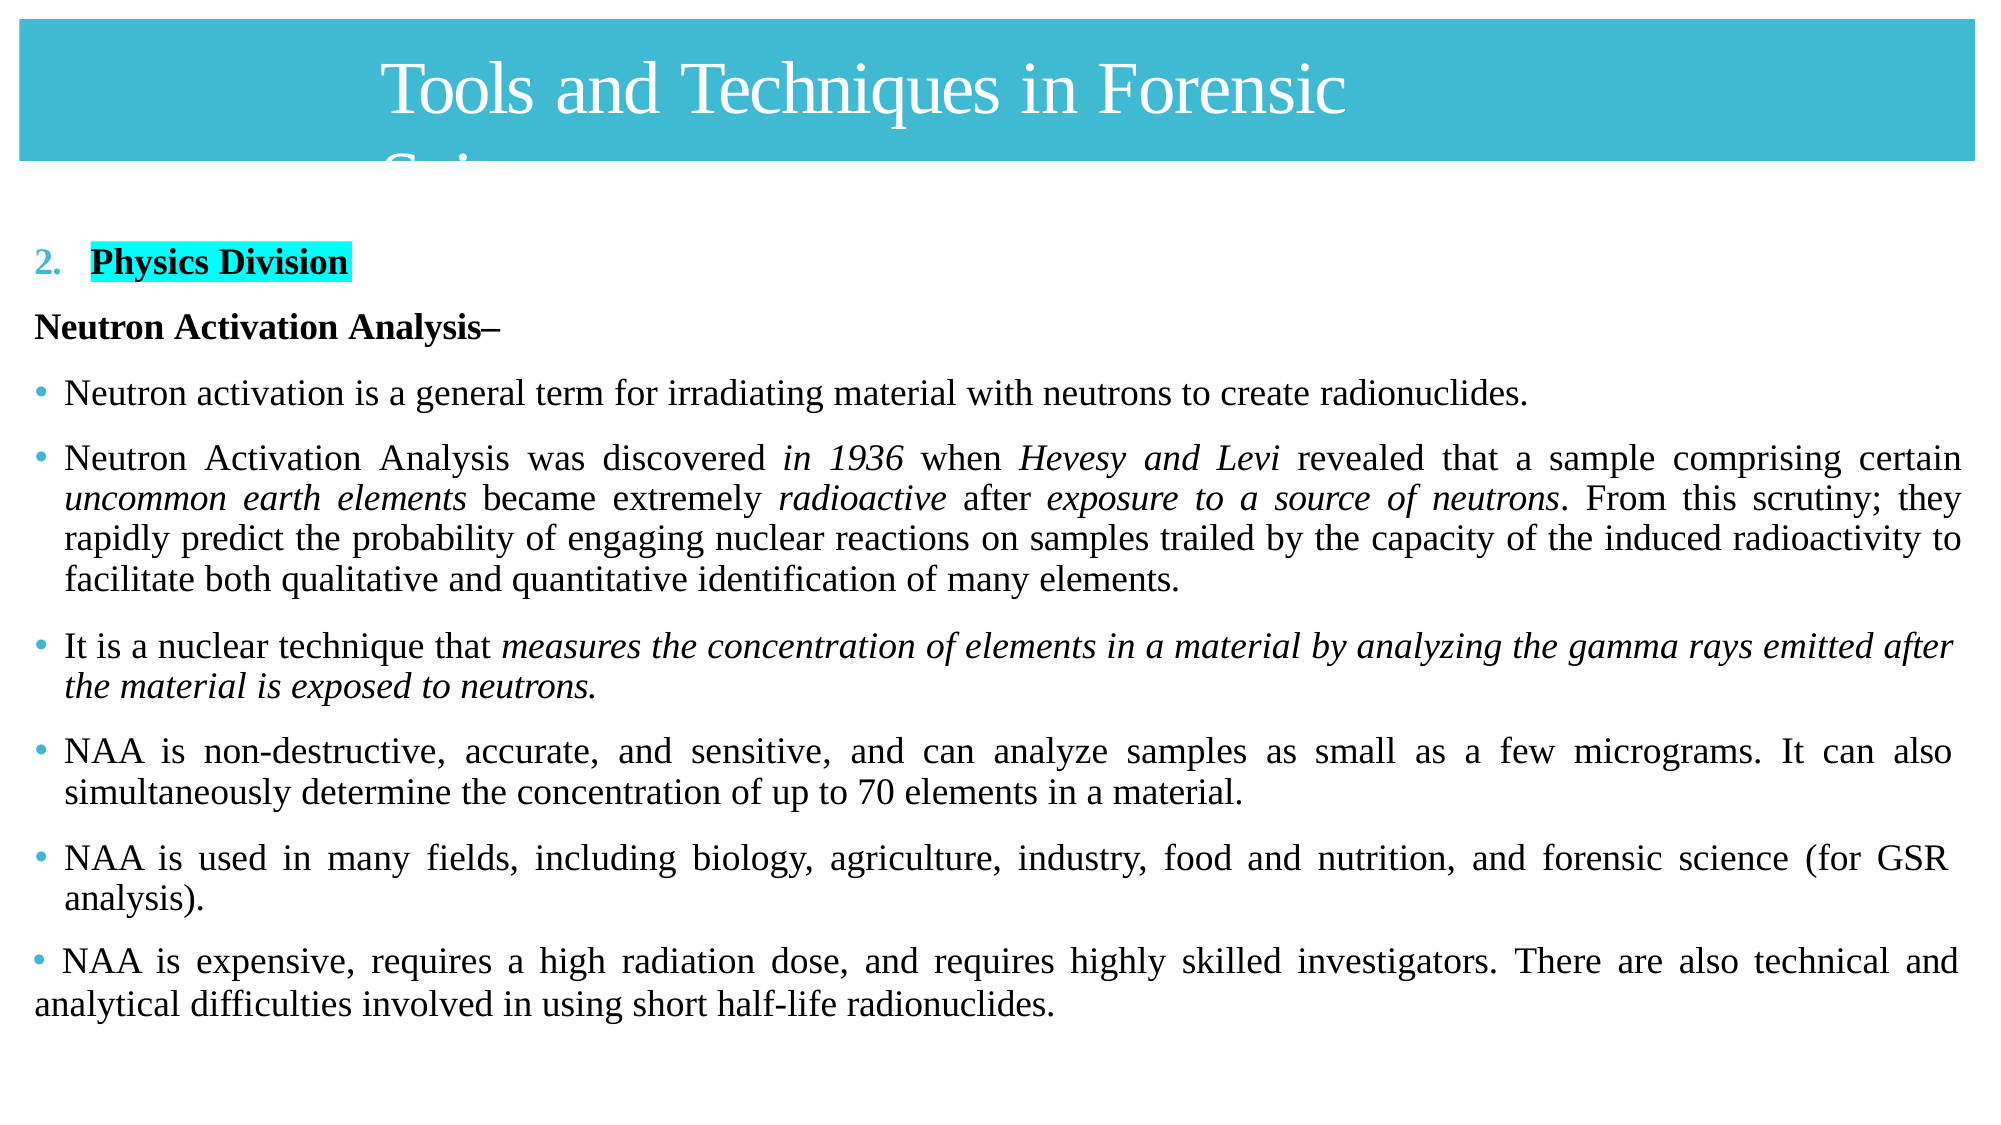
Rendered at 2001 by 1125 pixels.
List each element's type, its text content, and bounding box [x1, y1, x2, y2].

text_box [19, 19, 1975, 161]
text_box Neutron Activation Analysis– 🞄 Neutron activation is a general term for irradiating material with neutrons to create radionuclides. 🞄 Neutron Activation Analysis was discovered in 1936 when Hevesy and Levi revealed that a sample comprising certain uncommon earth elements became extremely radioactive after exposure to a source of neutrons. From this scrutiny; they rapidly predict the probability of engaging nuclear reactions on samples trailed by the capacity of the induced radioactivity to facilitate both qualitative and quantitative identification of many elements. 🞄 It is a nuclear technique that measures the concentration of elements in a material by analyzing the gamma rays emitted after the material is exposed to neutrons. 🞄 NAA is non-destructive, accurate, and sensitive, and can analyze samples as small as a few micrograms. It can also simultaneously determine the concentration of up to 70 elements in a material. 🞄 NAA is used in many fields, including biology, agriculture, industry, food and nutrition, and forensic science (for GSR analysis). 🞄 NAA is expensive, requires a high radiation dose, and requires highly skilled investigators. There are also technical and analytical difficulties involved in using short half-life radionuclides. [32, 279, 1963, 1024]
title Tools and Techniques in Forensic Sciences [377, 36, 1623, 227]
text_box Physics Division [90, 241, 352, 279]
text_box 2. [32, 234, 65, 279]
